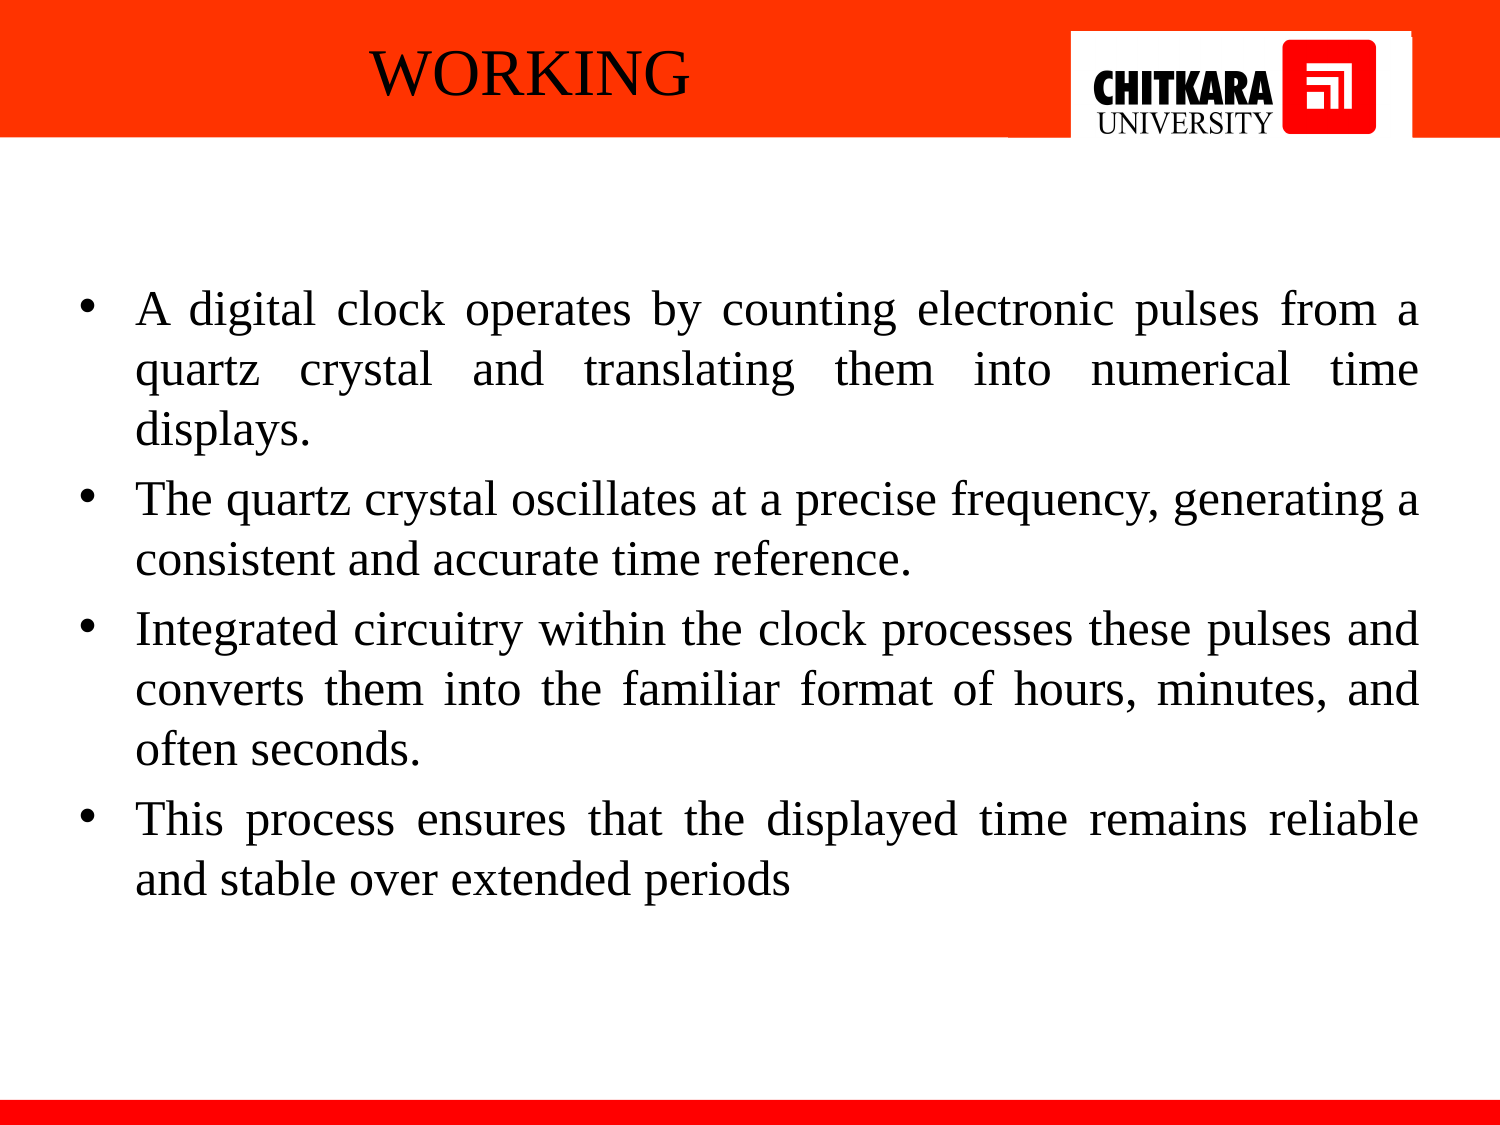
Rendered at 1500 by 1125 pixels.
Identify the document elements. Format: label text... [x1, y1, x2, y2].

title WORKING [0, 0, 1063, 138]
list A digital clock operates by counting electronic pulses from a quartz crystal and translating them into numerical time displays. The quartz crystal oscillates at a precise frequency, generating a consistent and accurate time reference. Integrated circuitry within the clock processes these pulses and converts them into the familiar format of hours, minutes, and often seconds. This process ensures that the displayed time remains reliable and stable over extended periods [63, 207, 1437, 965]
picture [1074, 37, 1391, 138]
